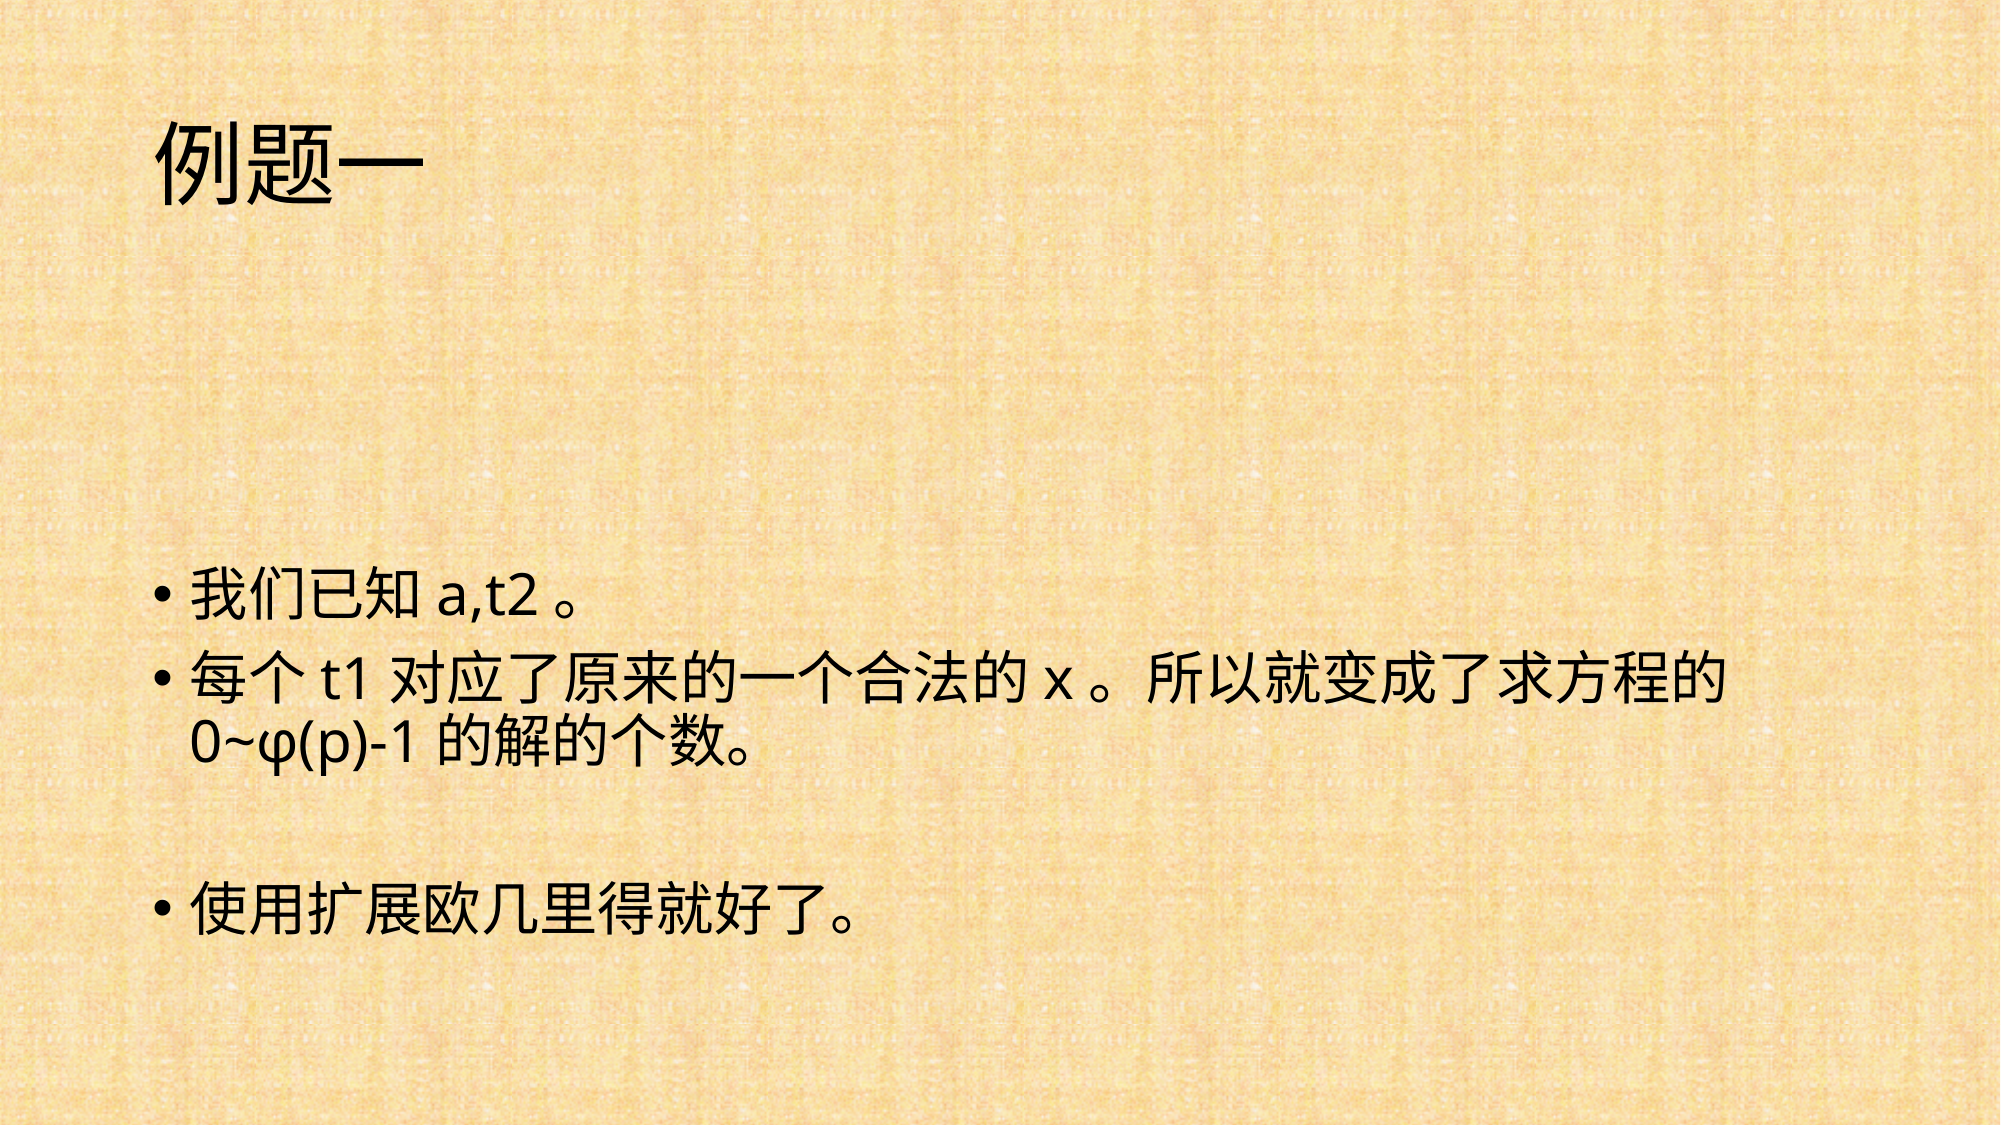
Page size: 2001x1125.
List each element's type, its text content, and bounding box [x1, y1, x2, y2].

title 例题一 [137, 59, 1863, 278]
picture [0, 0, 2001, 1125]
